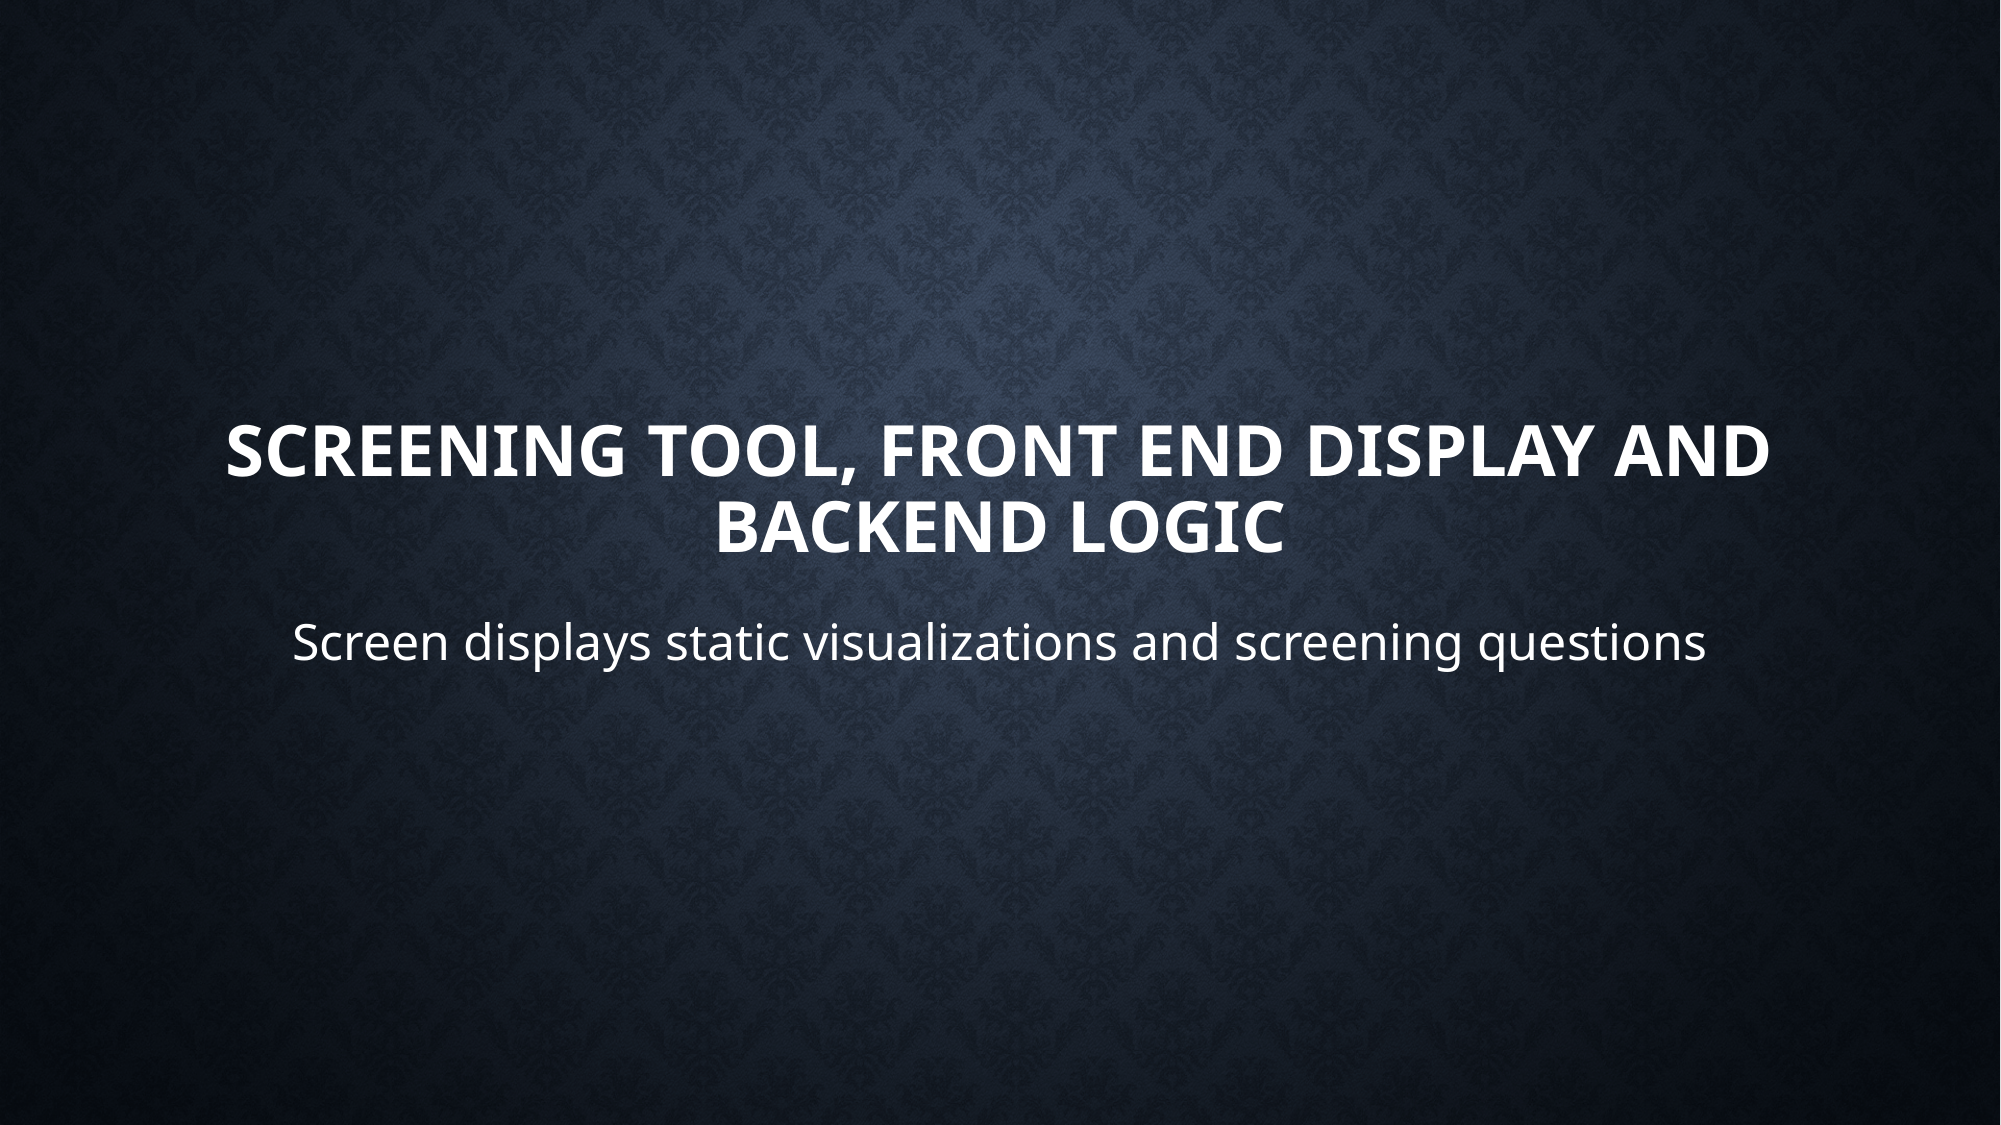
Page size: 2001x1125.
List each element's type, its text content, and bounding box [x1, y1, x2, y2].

title screening tool, front end display and backend logic [201, 107, 1799, 576]
list Screen displays static visualizations and screening questions [201, 590, 1799, 703]
